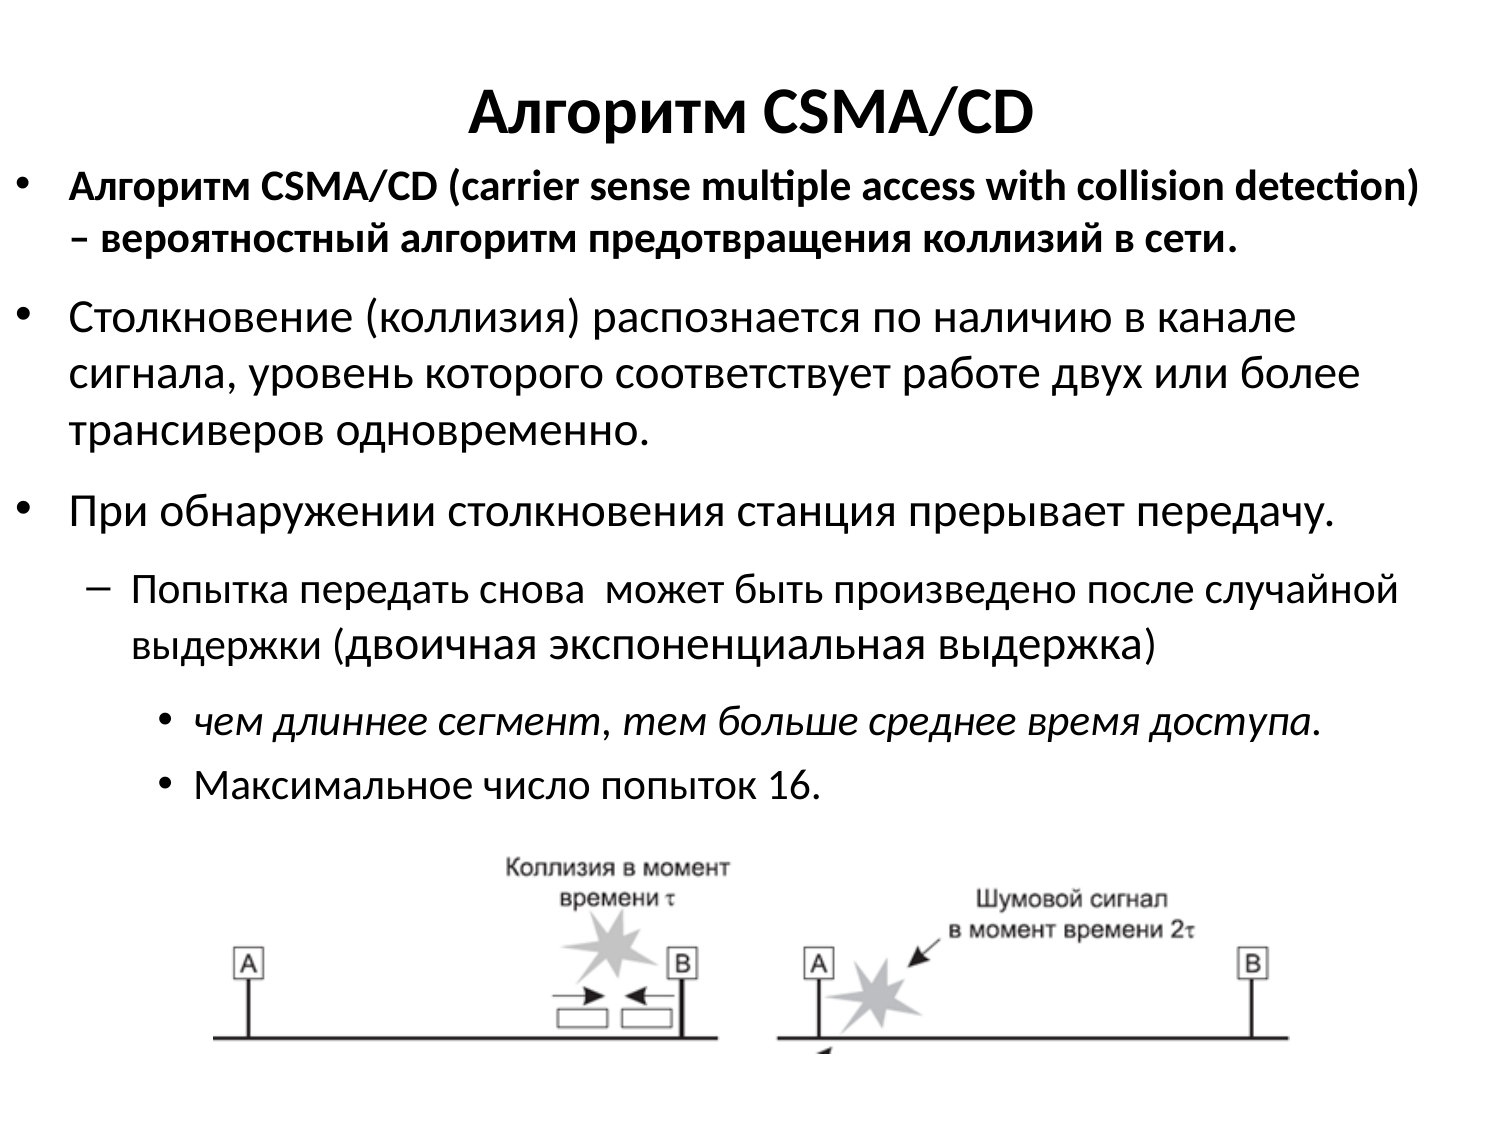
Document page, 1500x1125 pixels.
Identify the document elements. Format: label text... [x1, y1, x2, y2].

picture [213, 845, 1290, 1054]
title Алгоритм CSMA/CD [76, 30, 1427, 149]
list Алгоритм CSMA/CD (carrier sense multiple access with collision detection) – вероятностный алгоритм предотвращения коллизий в сети. Столкновение (коллизия) распознается по наличию в канале сигнала, уровень которого соответствует работе двух или более трансиверов одновременно. При обнаружении столкновения станция прерывает передачу. Попытка передать снова может быть произведено после случайной выдержки (двоичная экспоненциальная выдержка) чем длиннее сегмент, тем больше среднее время доступа. Максимальное число попыток 16. [0, 149, 1453, 846]
